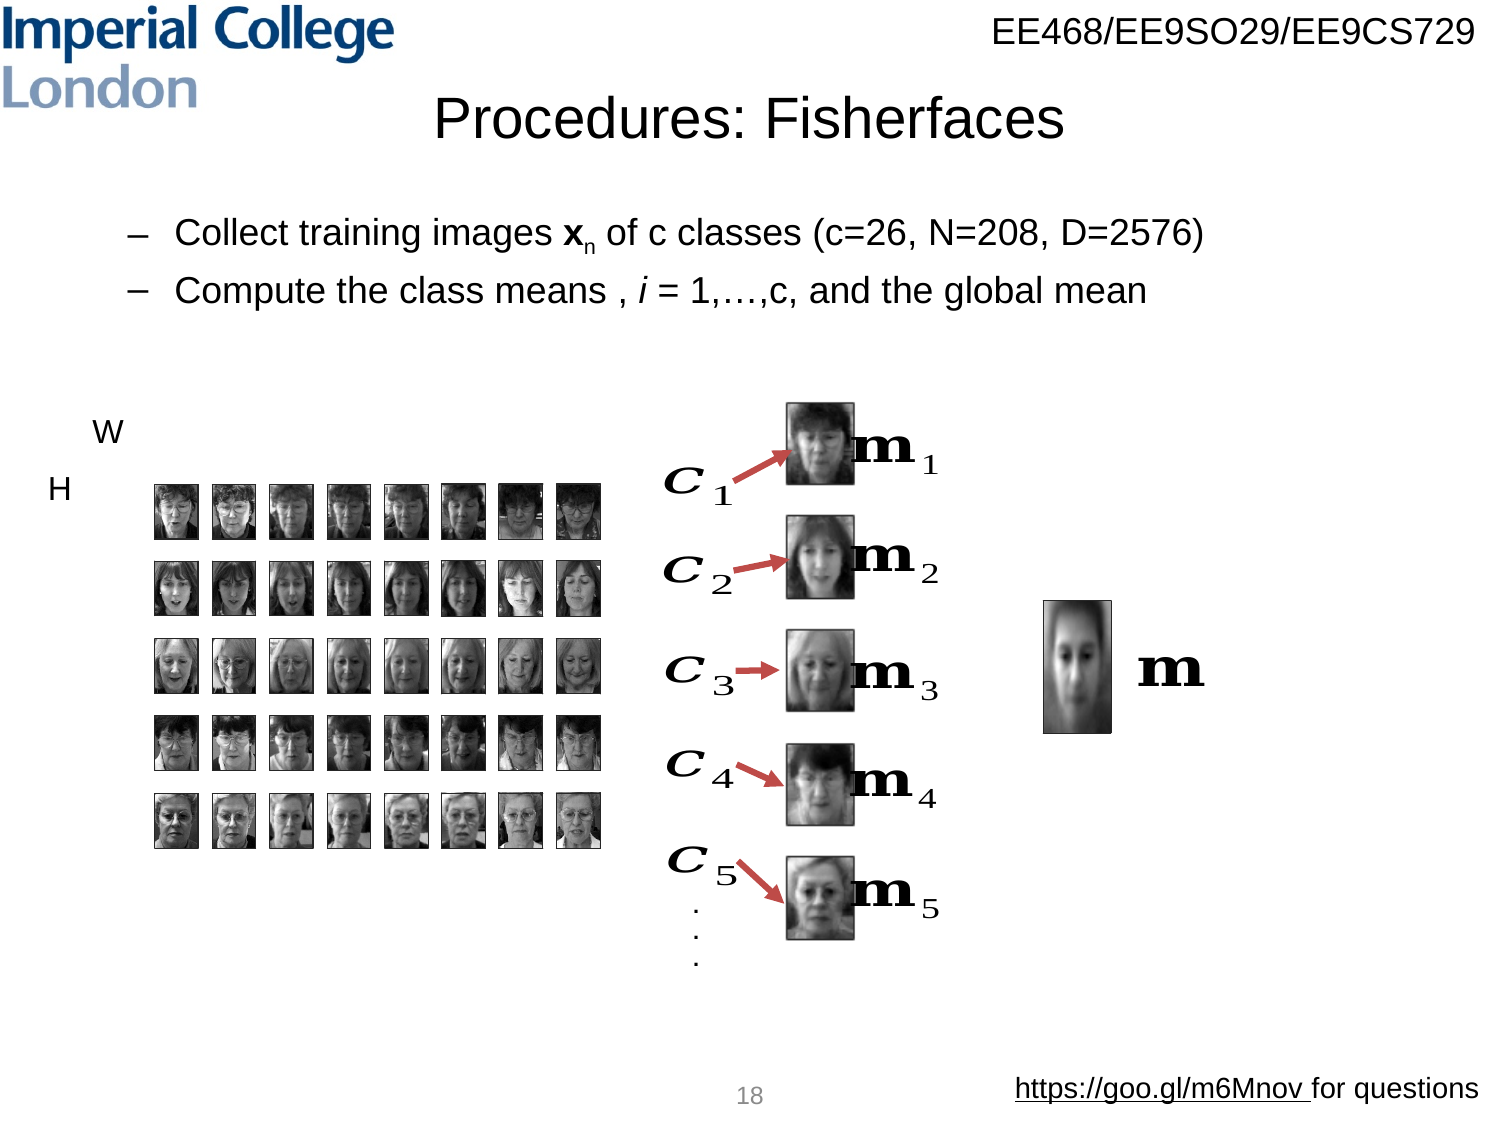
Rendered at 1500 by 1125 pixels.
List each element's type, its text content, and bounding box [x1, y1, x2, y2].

text_box .. . [678, 884, 718, 978]
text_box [733, 558, 791, 571]
slide_number 18 [575, 1065, 925, 1125]
text_box W [77, 402, 116, 450]
picture [0, 0, 397, 113]
text_box H [33, 459, 68, 514]
picture [79, 449, 656, 898]
picture [1006, 587, 1143, 751]
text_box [733, 449, 793, 482]
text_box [736, 764, 785, 787]
picture [779, 394, 868, 946]
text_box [737, 860, 785, 904]
title Procedures: Fisherfaces [24, 42, 1475, 188]
